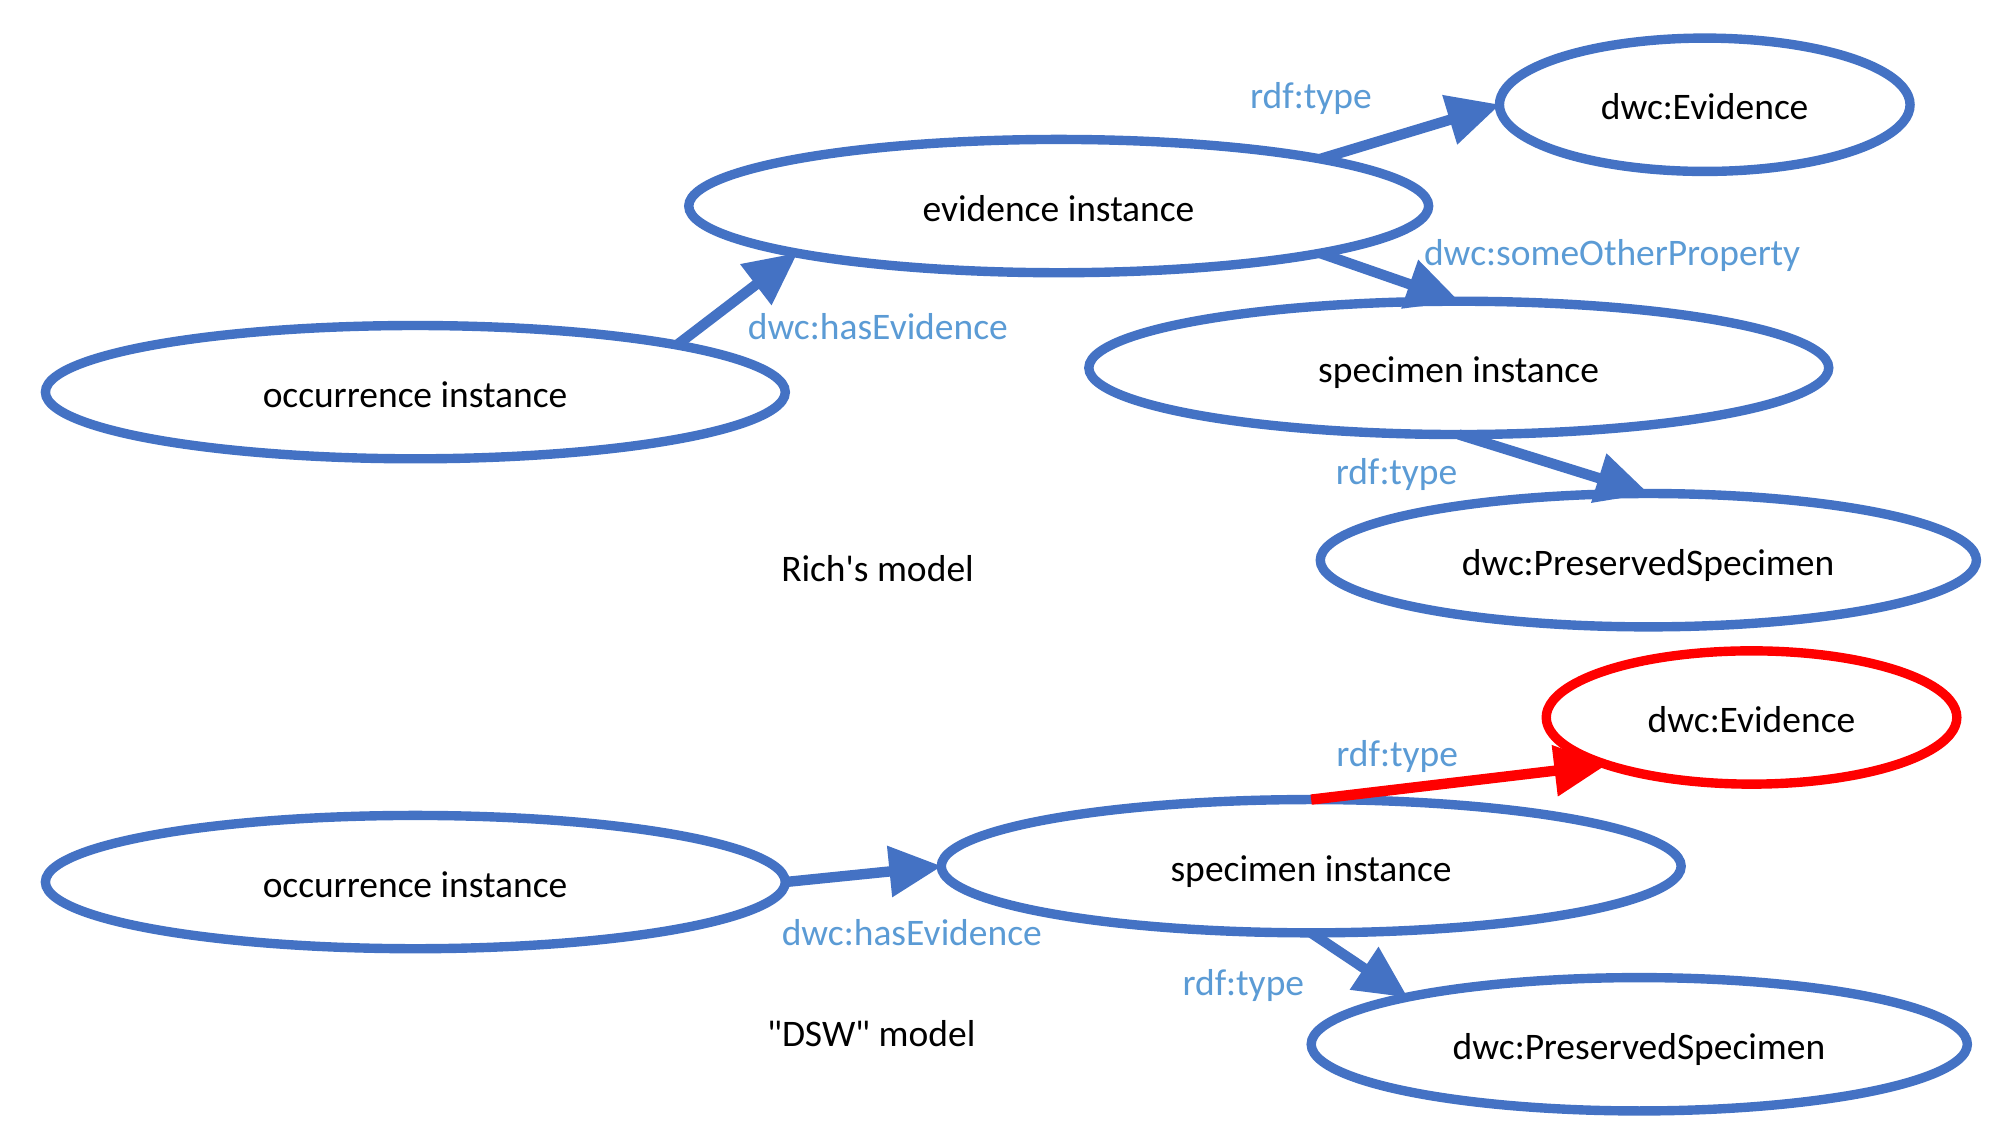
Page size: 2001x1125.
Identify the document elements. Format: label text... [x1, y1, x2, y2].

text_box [1311, 764, 1607, 800]
text_box dwc:Evidence [1498, 37, 1912, 173]
text_box dwc:hasEvidence [767, 900, 1058, 961]
text_box evidence instance [687, 138, 1430, 274]
text_box dwc:hasEvidence [733, 295, 1024, 355]
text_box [1320, 104, 1500, 159]
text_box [676, 253, 798, 346]
text_box occurrence instance [44, 324, 787, 460]
text_box rdf:type [1167, 950, 1320, 1011]
text_box dwc:PreservedSpecimen [1319, 492, 1978, 628]
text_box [785, 866, 942, 882]
text_box dwc:someOtherProperty [1409, 220, 1816, 281]
text_box dwc:Evidence [1545, 649, 1958, 786]
text_box rdf:type [1321, 439, 1473, 500]
text_box rdf:type [1235, 63, 1387, 124]
text_box rdf:type [1321, 721, 1474, 764]
text_box occurrence instance [44, 814, 787, 950]
text_box "DSW" model [752, 1001, 991, 1062]
text_box specimen instance [1087, 300, 1830, 436]
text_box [1458, 434, 1649, 494]
text_box dwc:PreservedSpecimen [1310, 976, 1969, 1112]
text_box Rich's model [766, 536, 989, 597]
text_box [1320, 253, 1459, 302]
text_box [1311, 932, 1408, 998]
text_box specimen instance [940, 798, 1683, 934]
